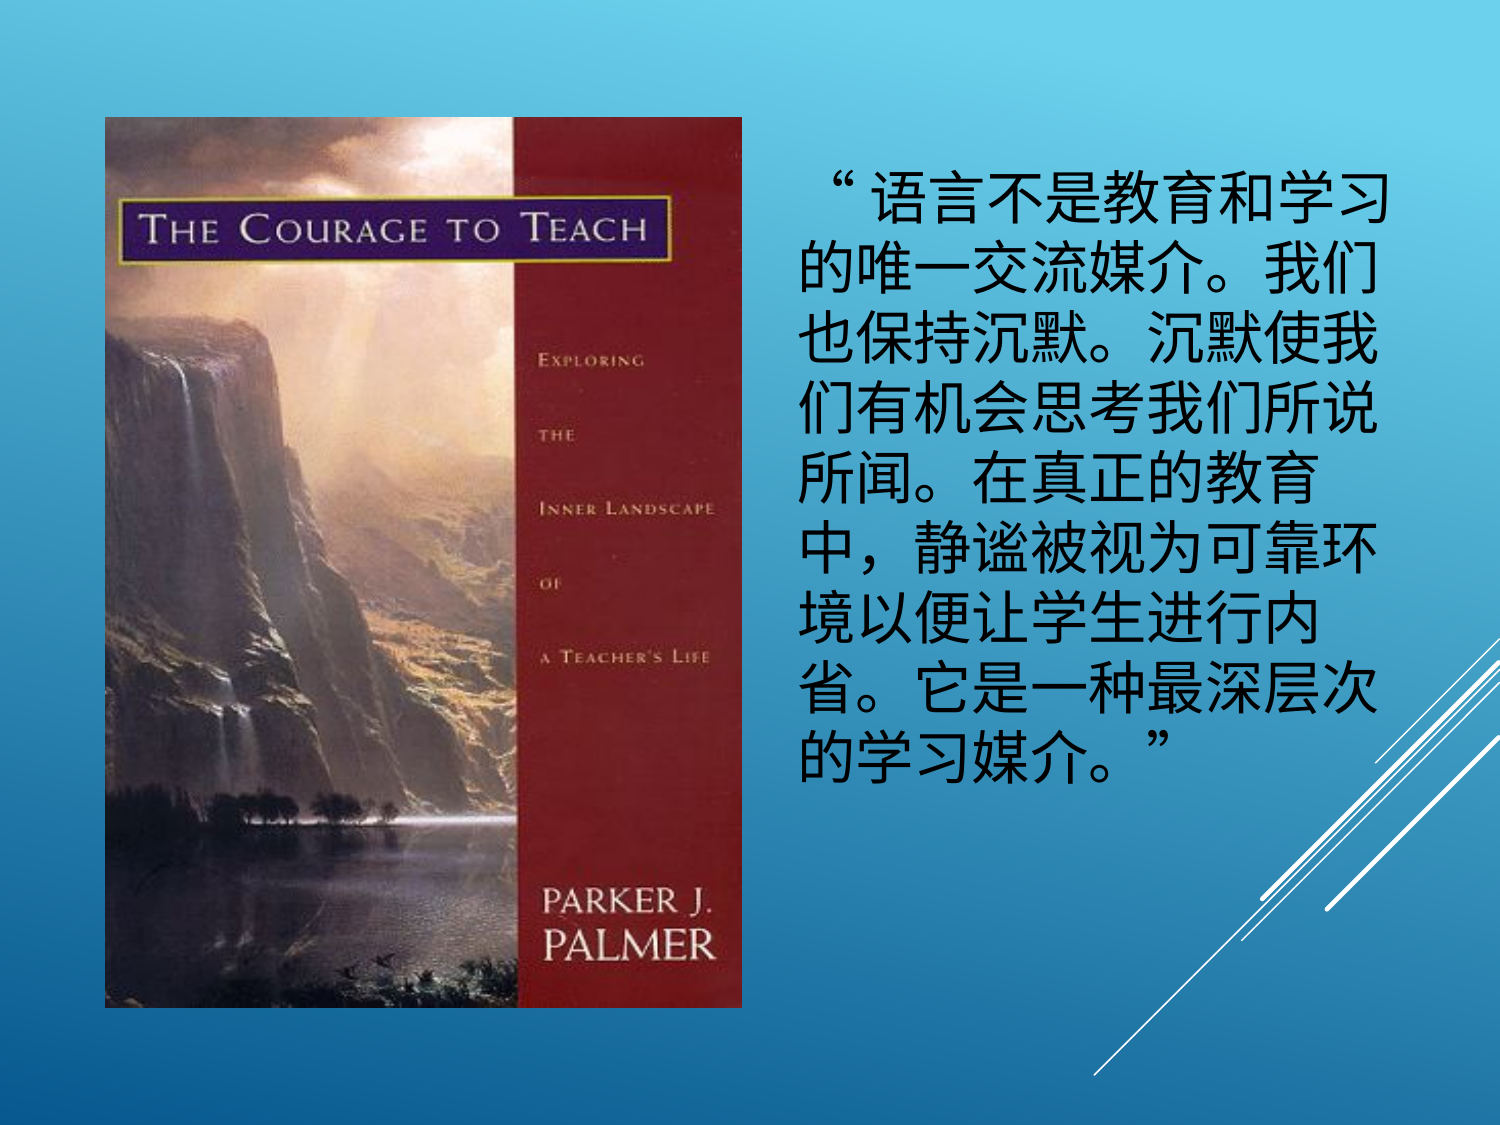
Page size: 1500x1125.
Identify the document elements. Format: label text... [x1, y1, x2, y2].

text_box “语言不是教育和学习的唯一交流媒介。我们也保持沉默。沉默使我们有机会思考我们所说所闻。在真正的教育中，静谧被视为可靠环境以便让学生进行内省。它是一种最深层次的学习媒介。” [782, 153, 1434, 799]
picture [105, 117, 742, 1008]
